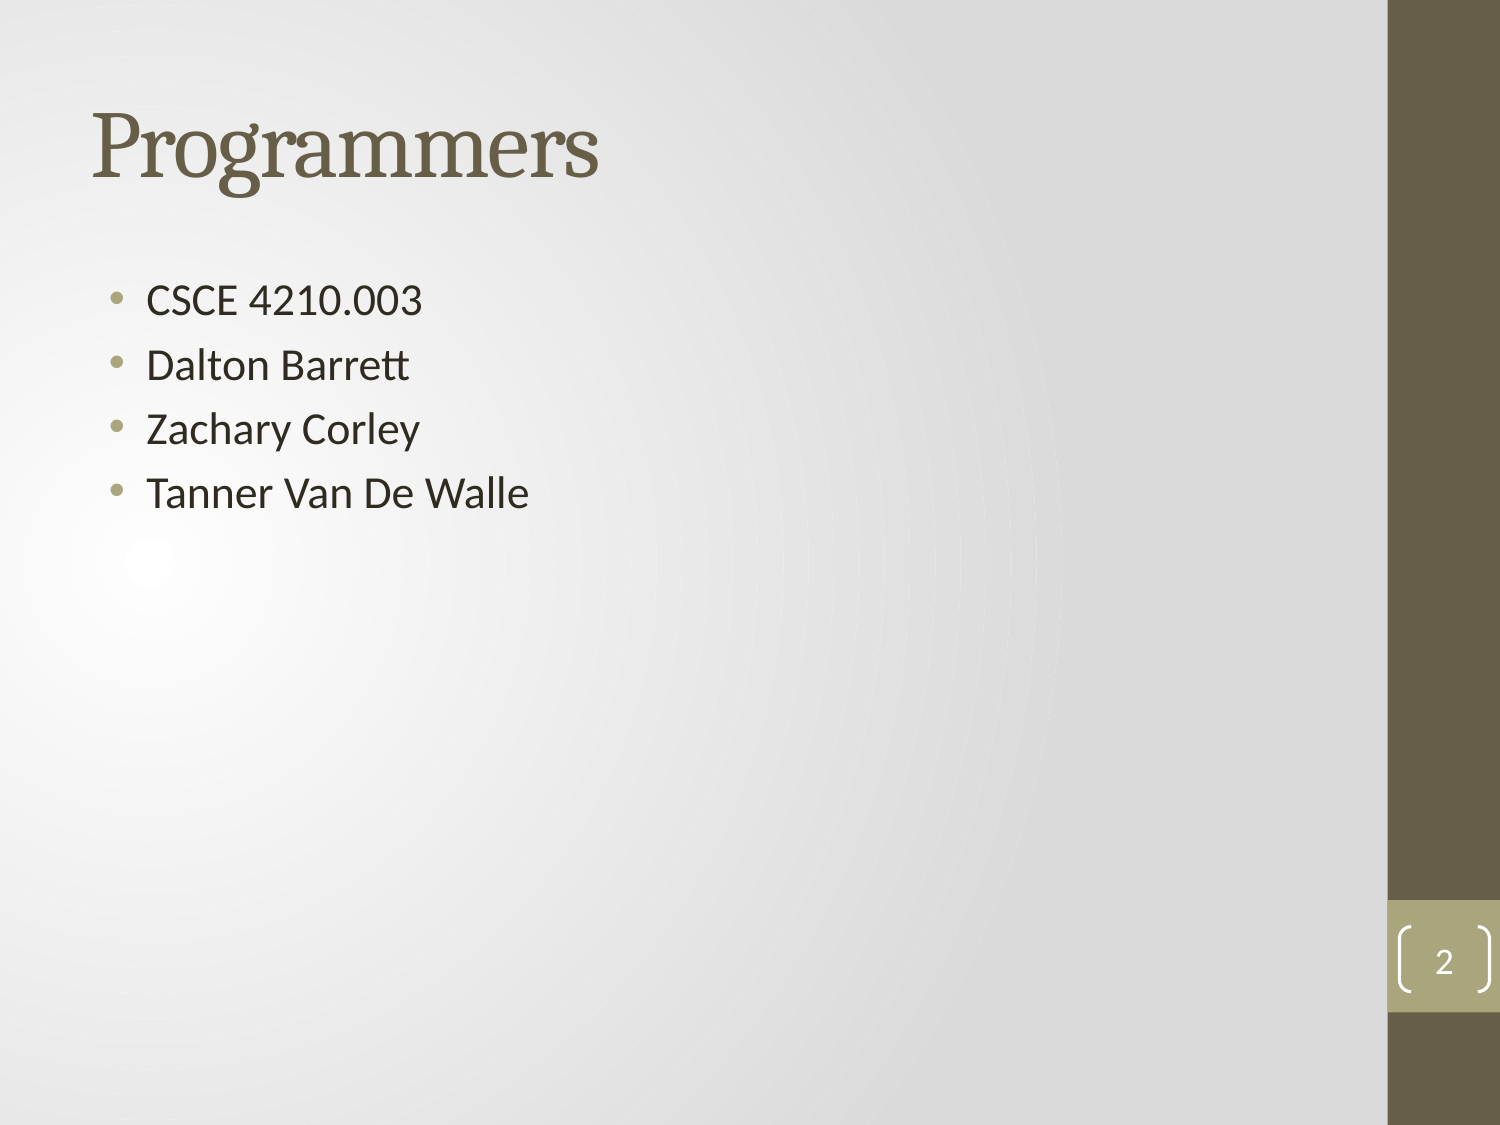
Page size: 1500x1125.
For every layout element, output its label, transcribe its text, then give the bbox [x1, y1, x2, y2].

slide_number 2 [1397, 925, 1492, 994]
title Programmers [75, 45, 1325, 233]
list CSCE 4210.003 Dalton Barrett Zachary Corley Tanner Van De Walle [75, 262, 1325, 1050]
